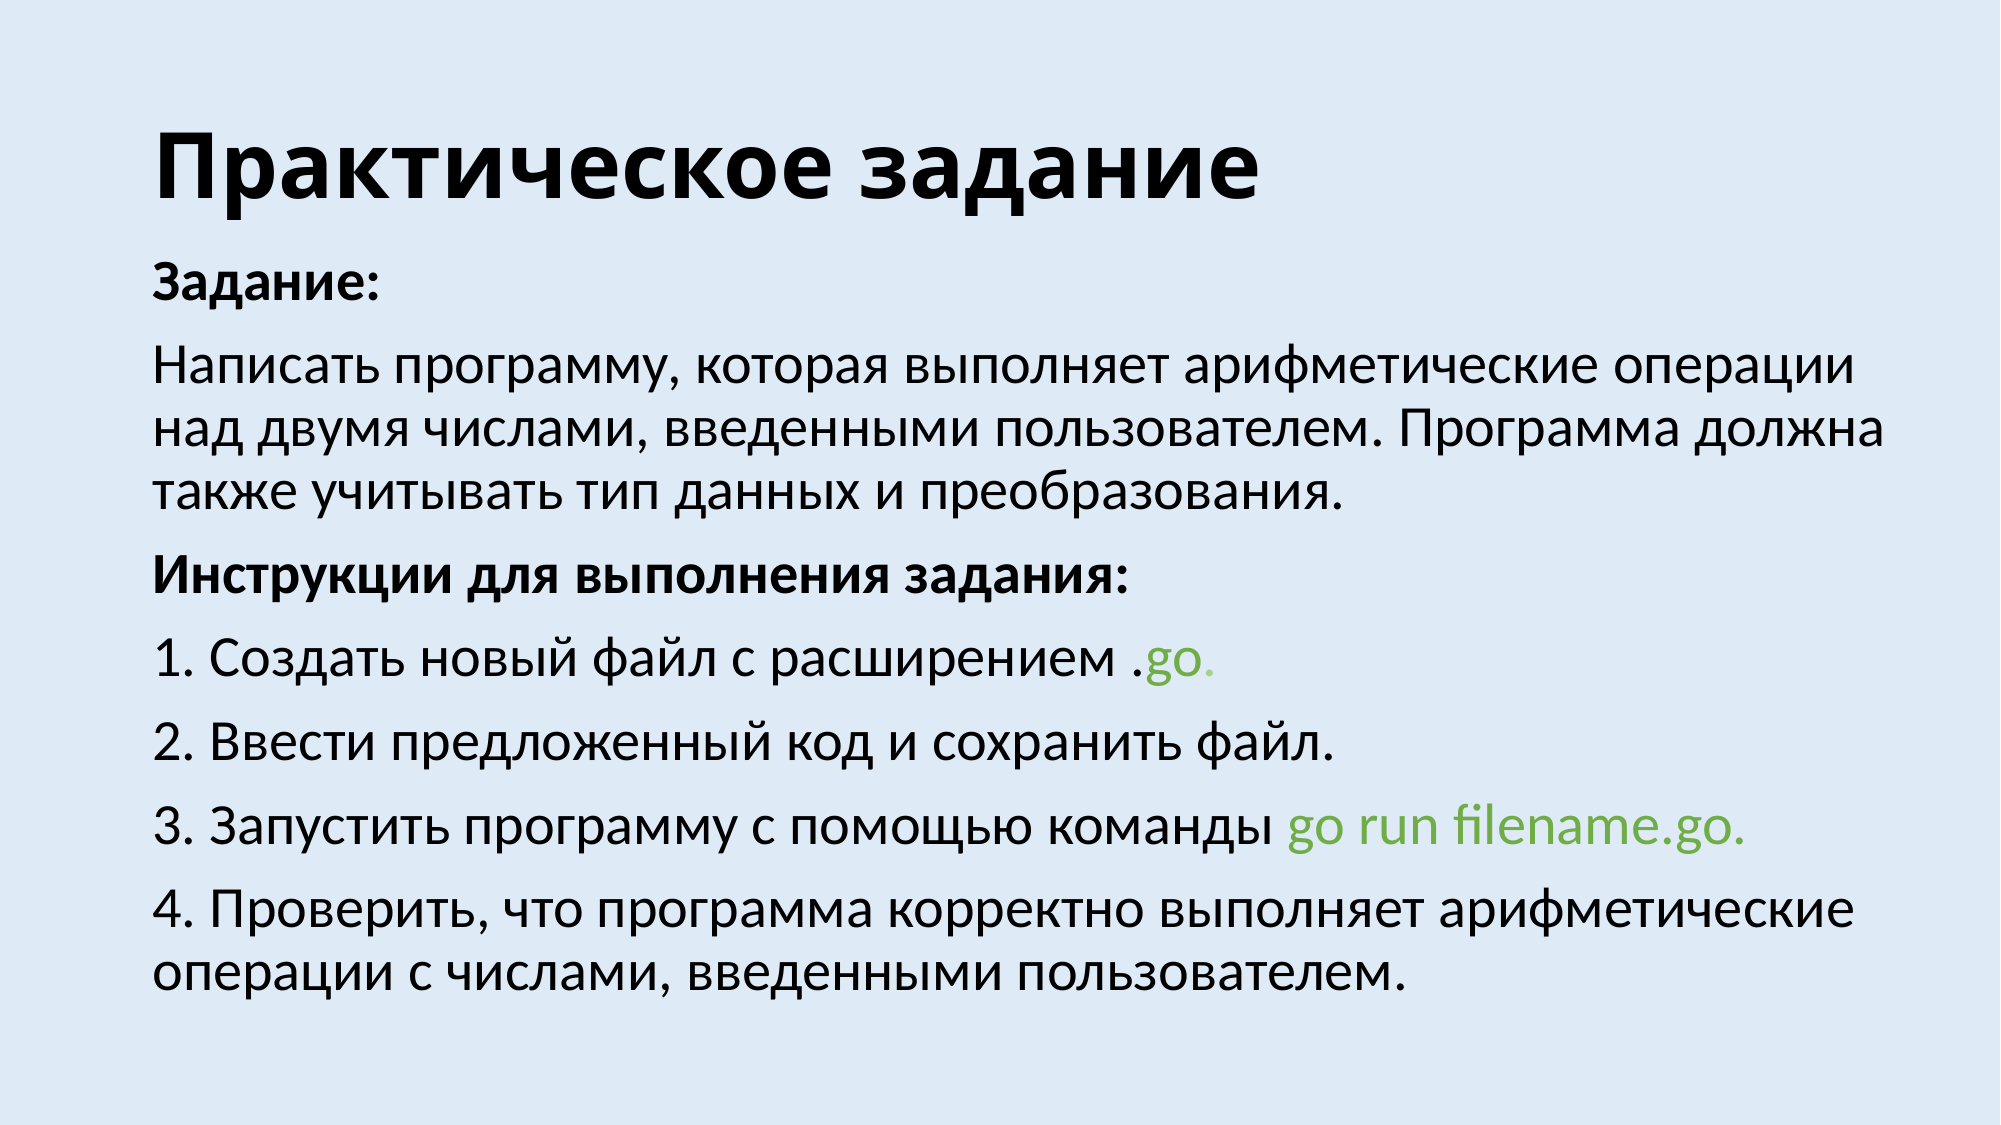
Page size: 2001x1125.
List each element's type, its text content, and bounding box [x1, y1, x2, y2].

title Практическое задание [137, 59, 1863, 242]
list Задание: Написать программу, которая выполняет арифметические операции над двумя числами, введенными пользователем. Программа должна также учитывать тип данных и преобразования. Инструкции для выполнения задания: 1. Создать новый файл с расширением .go. 2. Ввести предложенный код и сохранить файл. 3. Запустить программу с помощью команды go run filename.go. 4. Проверить, что программа корректно выполняет арифметические операции с числами, введенными пользователем. [137, 242, 1919, 1106]
